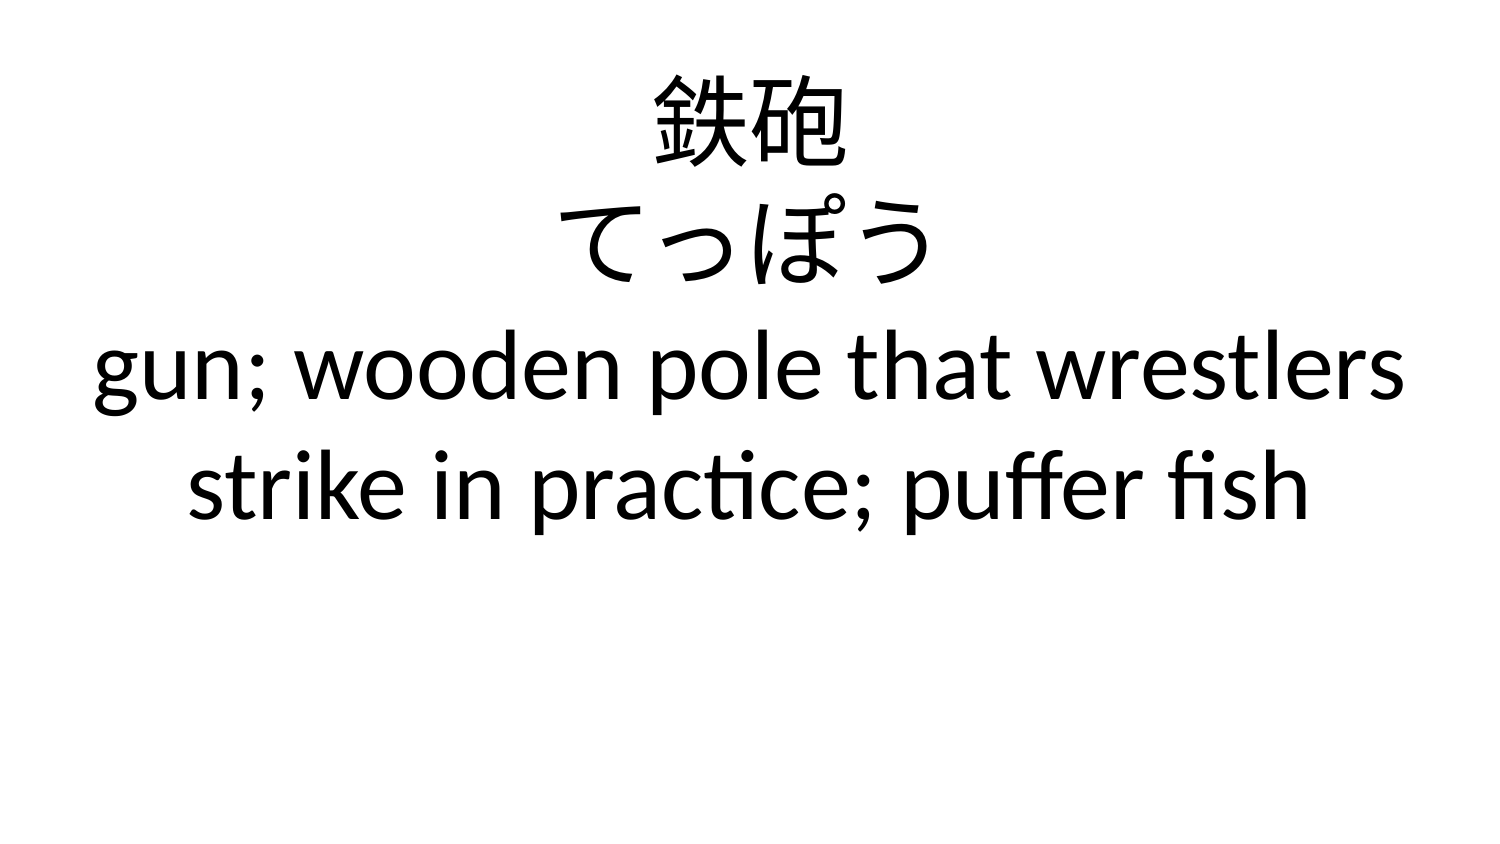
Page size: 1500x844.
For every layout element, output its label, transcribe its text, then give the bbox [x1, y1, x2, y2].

text_box 鉄砲 てっぽう gun; wooden pole that wrestlers strike in practice; puffer fish [0, 149, 1500, 450]
